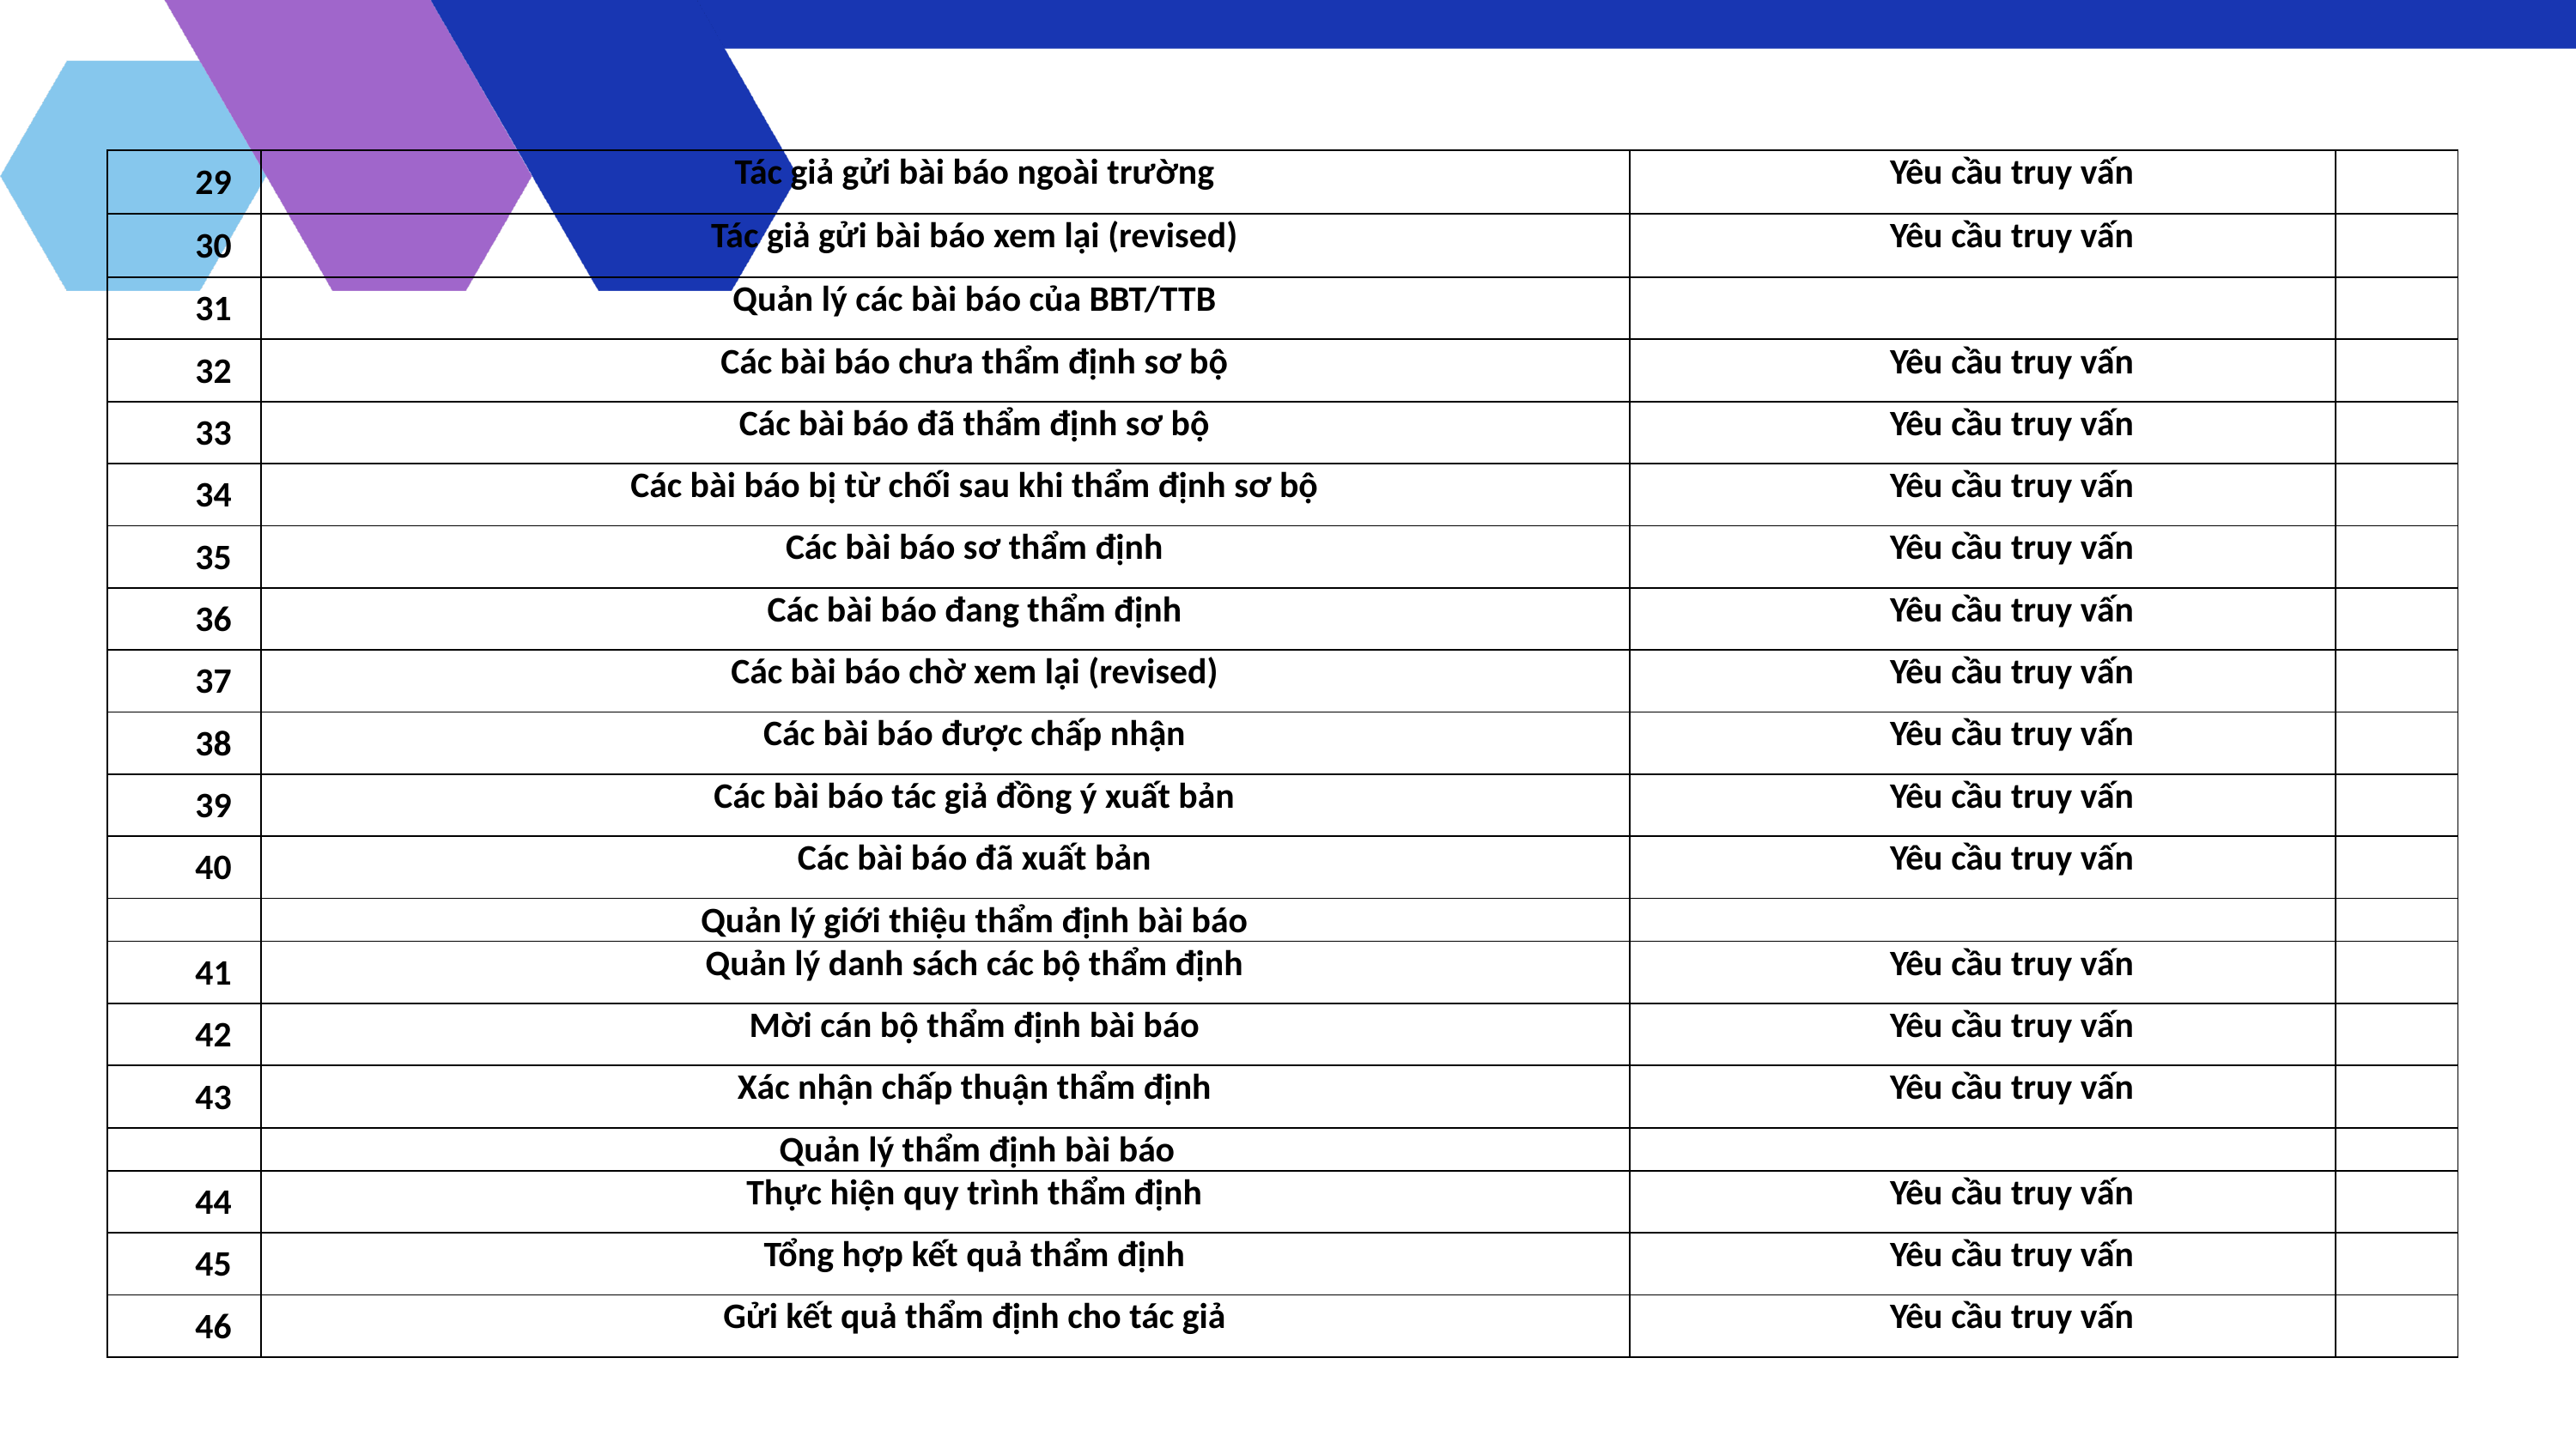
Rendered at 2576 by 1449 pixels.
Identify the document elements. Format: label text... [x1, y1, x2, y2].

table_cell Quản lý các bài báo của BBT/TTB [262, 278, 1629, 338]
table_cell 43 [108, 1066, 260, 1127]
table_cell Yêu cầu truy vấn [1631, 942, 2335, 1003]
table_cell 40 [108, 837, 260, 898]
table_cell [2336, 1172, 2458, 1232]
table_cell Mời cán bộ thẩm định bài báo [262, 1004, 1629, 1064]
table_cell Các bài báo được chấp nhận [262, 712, 1629, 773]
table_cell Quản lý thẩm định bài báo [262, 1129, 1629, 1170]
table_cell Yêu cầu truy vấn [1631, 712, 2335, 773]
table_cell [1631, 1129, 2335, 1170]
table_cell Yêu cầu truy vấn [1631, 403, 2335, 463]
table_cell Các bài báo sơ thẩm định [262, 526, 1629, 587]
table_cell 38 [108, 712, 260, 773]
table_cell [2336, 340, 2458, 401]
table_cell Gửi kết quả thẩm định cho tác giả [262, 1295, 1629, 1356]
table_cell 46 [108, 1295, 260, 1356]
table_cell 34 [108, 464, 260, 525]
table_cell 33 [108, 403, 260, 463]
table_header Tác giả gửi bài báo ngoài trường [262, 151, 1629, 213]
table_cell Tác giả gửi bài báo xem lại (revised) [262, 215, 1629, 276]
table_cell [2336, 278, 2458, 338]
table_cell Yêu cầu truy vấn [1631, 1234, 2335, 1294]
table_cell Quản lý danh sách các bộ thẩm định [262, 942, 1629, 1003]
table_cell [2336, 1066, 2458, 1127]
table_cell Các bài báo chưa thẩm định sơ bộ [262, 340, 1629, 401]
table_cell Các bài báo chờ xem lại (revised) [262, 651, 1629, 712]
table_cell 45 [108, 1234, 260, 1294]
table_cell Yêu cầu truy vấn [1631, 651, 2335, 712]
table_cell Yêu cầu truy vấn [1631, 589, 2335, 649]
table_cell [1631, 899, 2335, 941]
table_cell Các bài báo tác giả đồng ý xuất bản [262, 775, 1629, 835]
table_cell [2336, 1004, 2458, 1064]
table_cell 41 [108, 942, 260, 1003]
table_cell Các bài báo đã thẩm định sơ bộ [262, 403, 1629, 463]
table_cell [2336, 651, 2458, 712]
table_cell [2336, 942, 2458, 1003]
table_cell Yêu cầu truy vấn [1631, 775, 2335, 835]
table_cell Quản lý giới thiệu thẩm định bài báo [262, 899, 1629, 941]
table_cell [108, 899, 260, 941]
table_cell Yêu cầu truy vấn [1631, 1172, 2335, 1232]
table_cell [2336, 589, 2458, 649]
table_cell Yêu cầu truy vấn [1631, 837, 2335, 898]
text_box [0, 0, 798, 291]
table_cell Tổng hợp kết quả thẩm định [262, 1234, 1629, 1294]
table_cell [2336, 775, 2458, 835]
table_cell 37 [108, 651, 260, 712]
table_cell [2336, 1129, 2458, 1170]
table_cell [2336, 464, 2458, 525]
table_cell Yêu cầu truy vấn [1631, 1066, 2335, 1127]
table_cell Các bài báo đang thẩm định [262, 589, 1629, 649]
table_cell 31 [108, 278, 260, 338]
table_cell 35 [108, 526, 260, 587]
table_cell Yêu cầu truy vấn [1631, 1295, 2335, 1356]
table_cell Xác nhận chấp thuận thẩm định [262, 1066, 1629, 1127]
table_cell Thực hiện quy trình thẩm định [262, 1172, 1629, 1232]
table_cell [2336, 403, 2458, 463]
table_cell Yêu cầu truy vấn [1631, 1004, 2335, 1064]
table_cell [108, 1129, 260, 1170]
text_box [798, 0, 2576, 49]
table_cell Yêu cầu truy vấn [1631, 340, 2335, 401]
table_cell Yêu cầu truy vấn [1631, 526, 2335, 587]
table_cell [2336, 837, 2458, 898]
table_cell 36 [108, 589, 260, 649]
table_cell 30 [108, 215, 260, 276]
table_cell [1631, 278, 2335, 338]
table_cell [2336, 1295, 2458, 1356]
table_cell 42 [108, 1004, 260, 1064]
table_cell 32 [108, 340, 260, 401]
table_cell [2336, 712, 2458, 773]
table_cell Yêu cầu truy vấn [1631, 464, 2335, 525]
table_cell [2336, 526, 2458, 587]
table_header [2336, 151, 2458, 213]
table_cell [2336, 1234, 2458, 1294]
table_cell Các bài báo bị từ chối sau khi thẩm định sơ bộ [262, 464, 1629, 525]
table_cell [2336, 899, 2458, 941]
table_cell 39 [108, 775, 260, 835]
table_cell Các bài báo đã xuất bản [262, 837, 1629, 898]
table_cell [2336, 215, 2458, 276]
table_header 29 [108, 151, 260, 213]
table_cell 44 [108, 1172, 260, 1232]
table_header Yêu cầu truy vấn [1631, 151, 2335, 213]
table_cell Yêu cầu truy vấn [1631, 215, 2335, 276]
